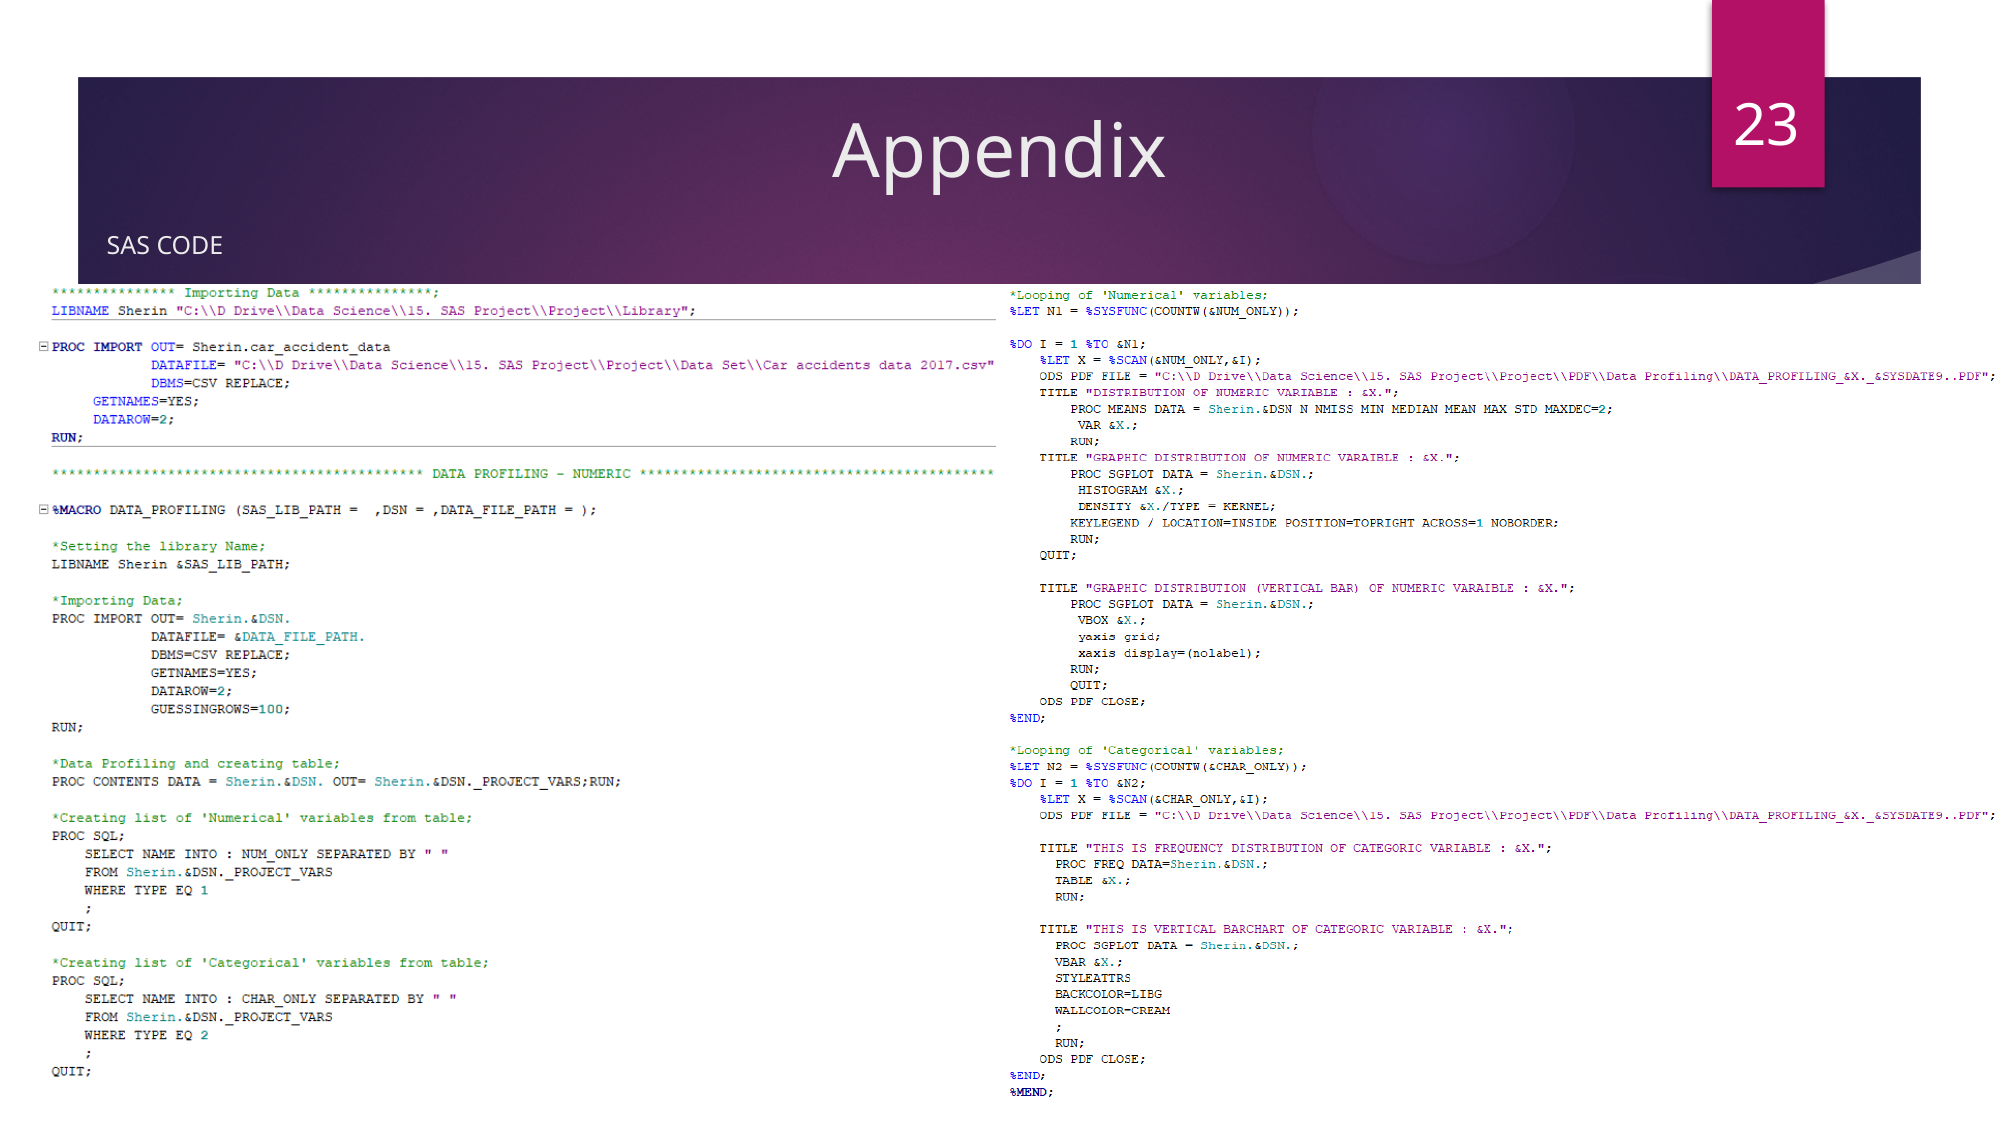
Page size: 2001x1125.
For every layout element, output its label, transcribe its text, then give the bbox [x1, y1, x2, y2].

title Appendix [281, 89, 1719, 206]
slide_number 23 [1698, 48, 1836, 175]
picture [996, 283, 2000, 1100]
text_box SAS CODE [48, 219, 282, 270]
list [36, 283, 995, 1087]
